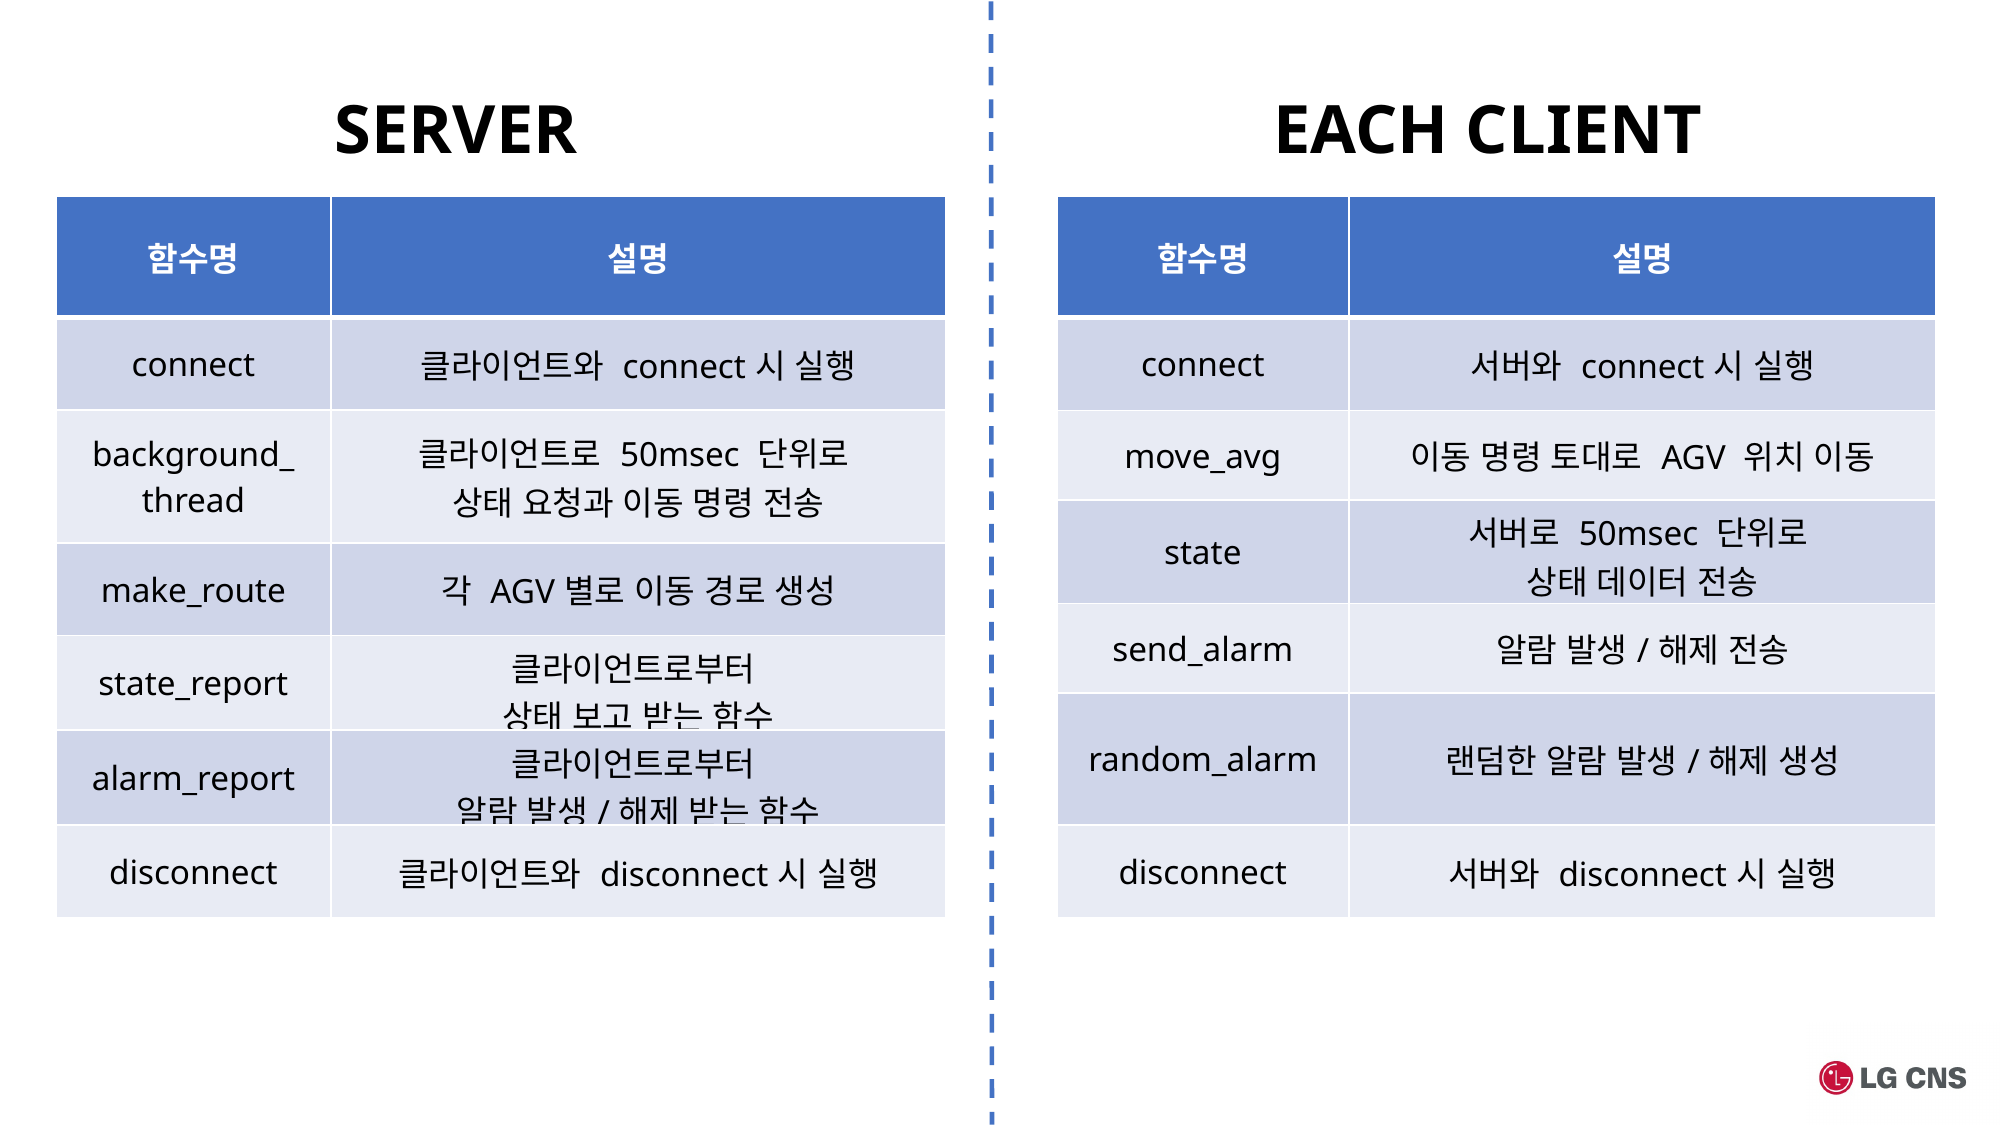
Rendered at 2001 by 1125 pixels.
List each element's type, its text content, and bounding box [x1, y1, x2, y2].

picture [1806, 1022, 2000, 1125]
table_cell make_route [57, 544, 330, 635]
table_cell disconnect [57, 826, 330, 917]
table_cell alarm_report [57, 731, 330, 824]
table_cell 각 AGV별로 이동 경로 생성 [332, 544, 945, 635]
table_cell 서버와 disconnect시 실행 [1350, 826, 1935, 917]
table_cell 클라이언트로부터 상태 보고 받는 함수 [332, 636, 945, 729]
table_cell connect [57, 320, 330, 409]
table_cell 클라이언트로 50msec 단위로 상태 요청과 이동 명령 전송 [332, 411, 945, 542]
text_box EACH CLIENT [1258, 79, 1874, 174]
table_cell 알람 발생/해제 전송 [1350, 604, 1935, 692]
table_header 설명 [332, 197, 945, 315]
table_cell background_ thread [57, 411, 330, 542]
table_cell move_avg [1058, 411, 1348, 499]
table_cell 서버로 50msec 단위로 상태 데이터 전송 [1350, 501, 1935, 603]
table_cell 랜덤한 알람 발생/해제 생성 [1350, 694, 1935, 824]
table_cell send_alarm [1058, 604, 1348, 692]
table_cell state [1058, 501, 1348, 603]
table_cell connect [1058, 320, 1348, 410]
text_box SERVER [319, 79, 770, 174]
table_header 함수명 [1058, 197, 1348, 315]
table_header 설명 [1350, 197, 1935, 315]
table_cell random_alarm [1058, 694, 1348, 824]
table_cell 클라이언트와 connect시 실행 [332, 320, 945, 409]
table_cell 클라이언트와 disconnect시 실행 [332, 826, 945, 917]
table_header 함수명 [57, 197, 330, 315]
table_cell 서버와 connect시 실행 [1350, 320, 1935, 410]
table_cell disconnect [1058, 826, 1348, 917]
table_cell state_report [57, 636, 330, 729]
table_cell 이동 명령 토대로 AGV 위치 이동 [1350, 411, 1935, 499]
table_cell 클라이언트로부터 알람 발생/해제 받는 함수 [332, 731, 945, 824]
